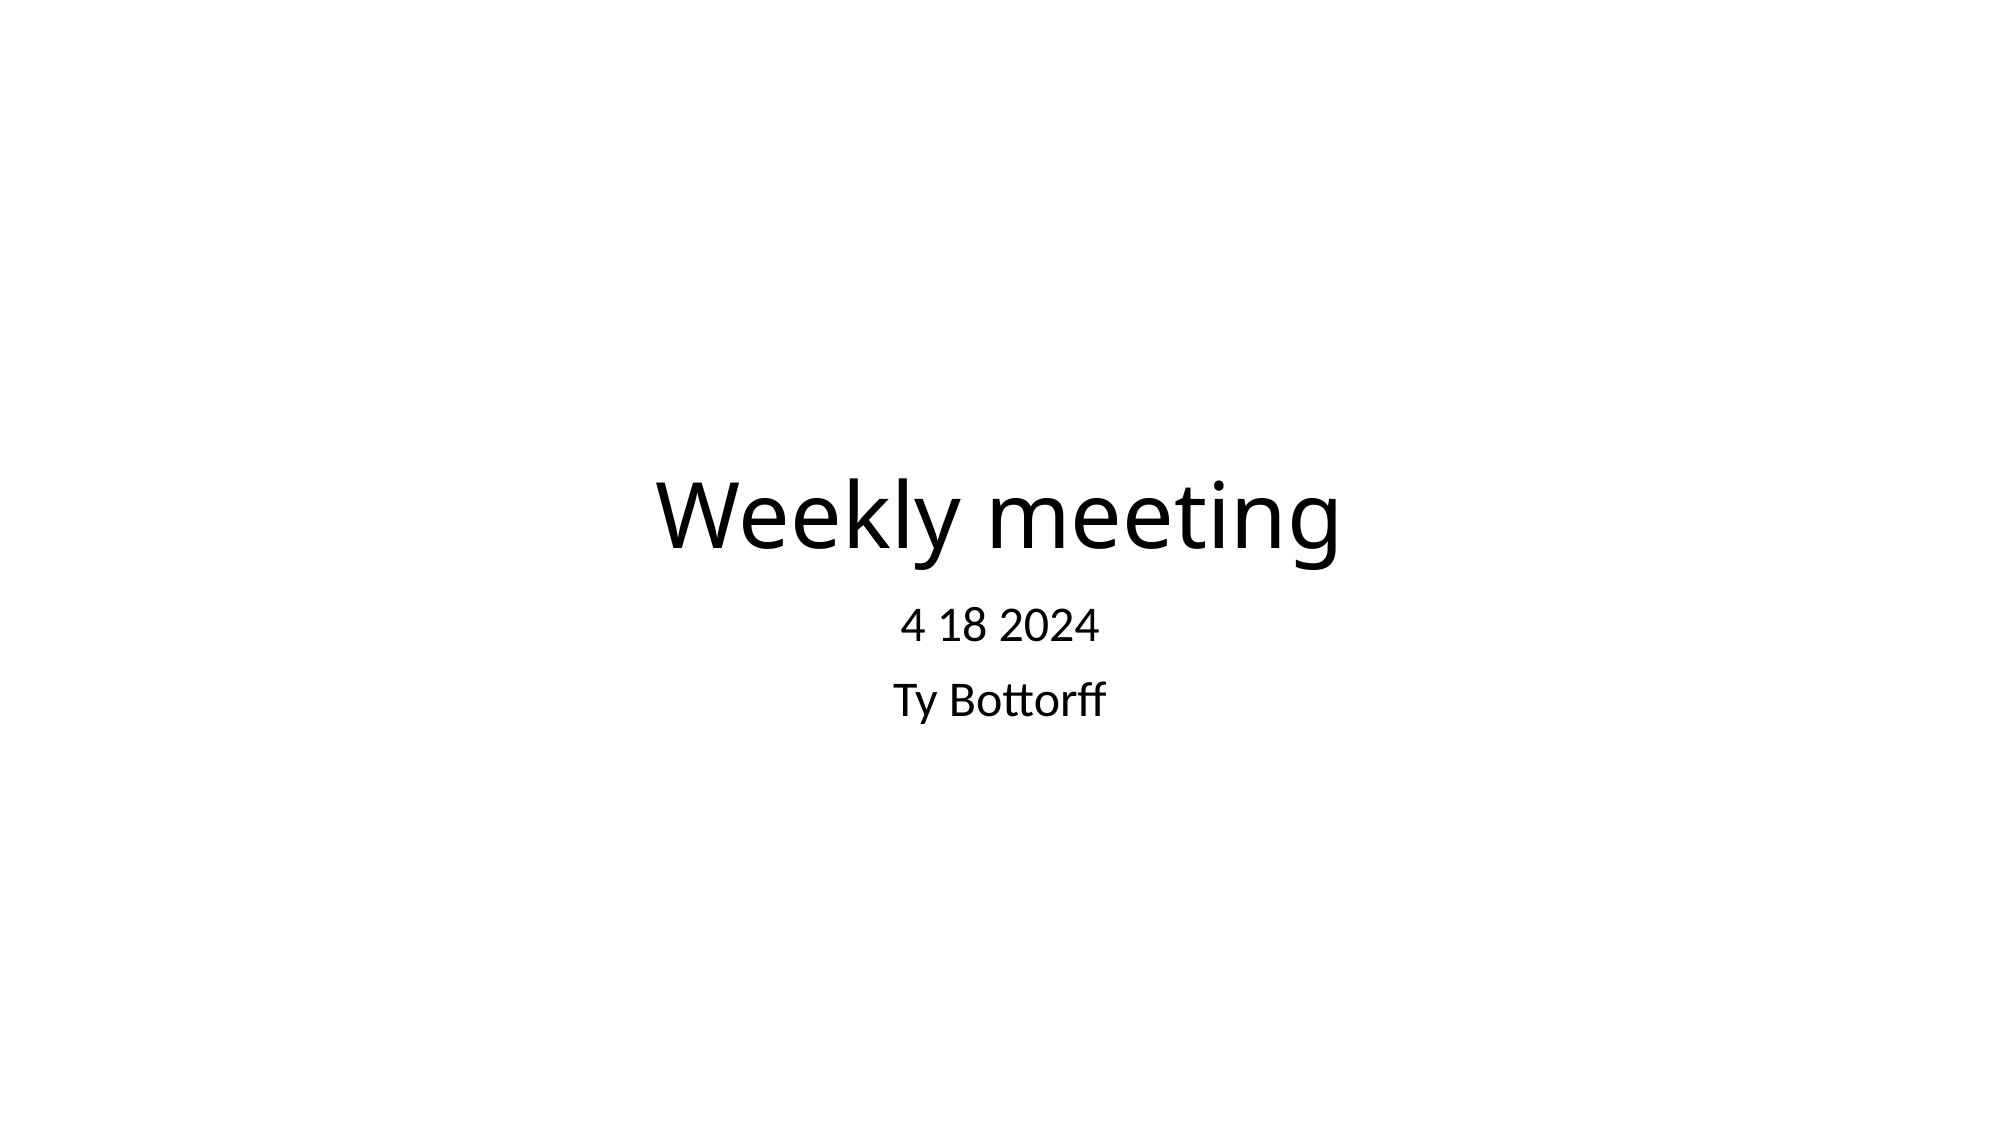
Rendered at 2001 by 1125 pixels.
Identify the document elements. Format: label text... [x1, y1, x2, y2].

subtitle 4 18 2024 Ty Bottorff [249, 590, 1750, 863]
title Weekly meeting [249, 184, 1750, 576]
